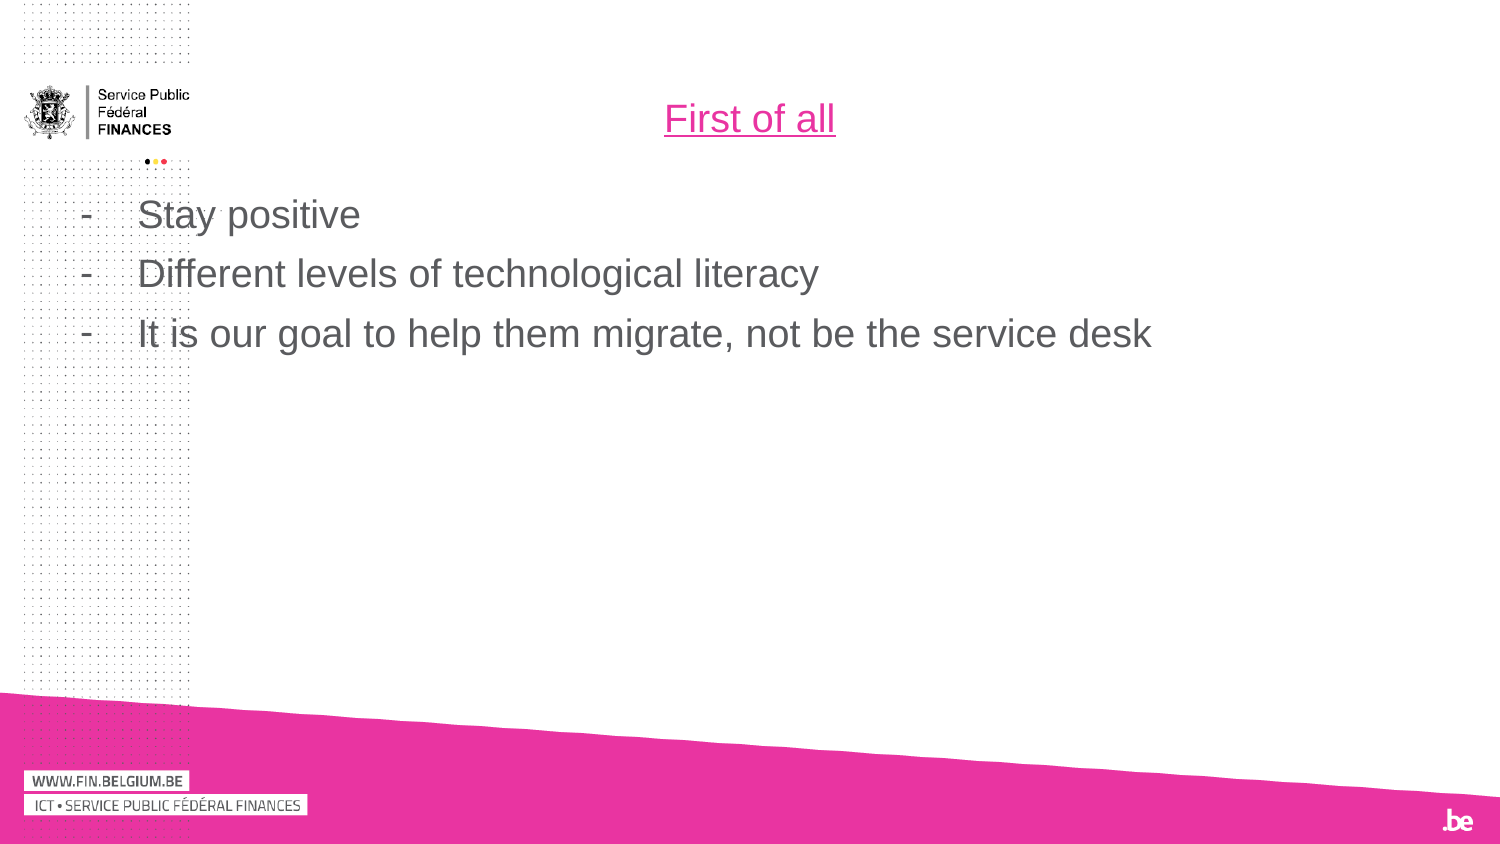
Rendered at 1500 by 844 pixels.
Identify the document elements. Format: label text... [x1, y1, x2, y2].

list Stay positive Different levels of technological literacy It is our goal to help them migrate, not be the service desk [51, 189, 1449, 750]
title First of all [51, 72, 1449, 167]
picture [0, 0, 1500, 844]
